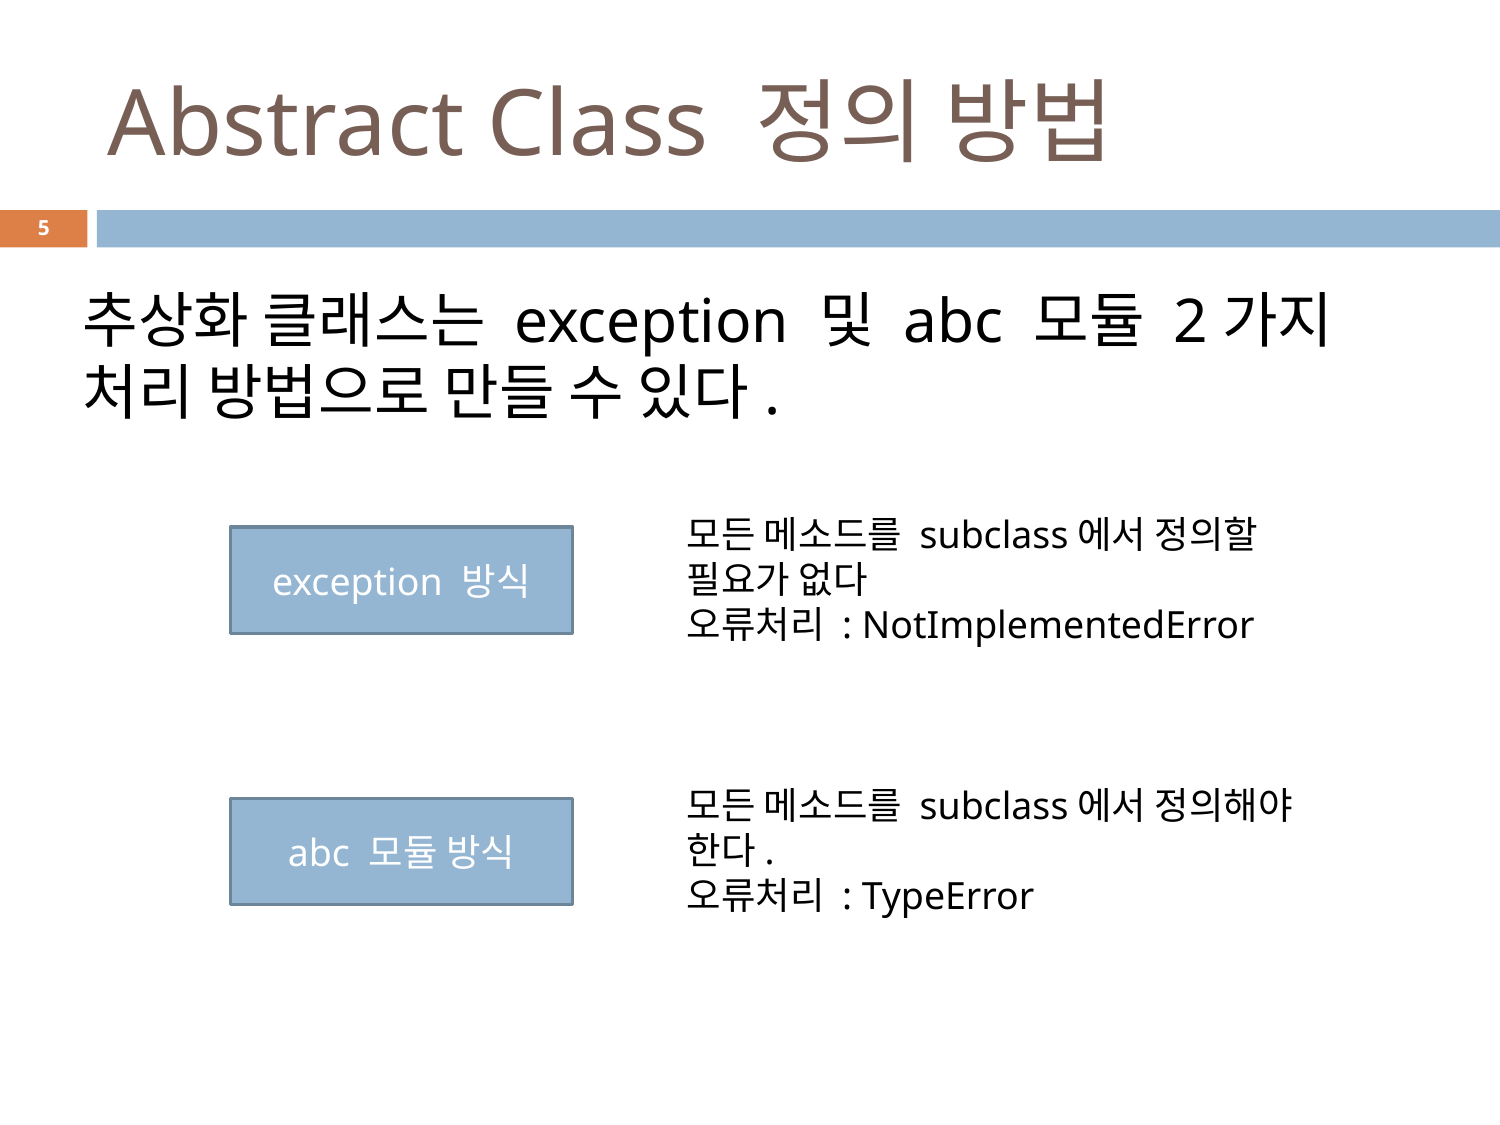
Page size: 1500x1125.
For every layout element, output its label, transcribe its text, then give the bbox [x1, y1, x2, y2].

text_box 모든 메소드를 subclass에서 정의해야 한다. 오류처리 : TypeError [679, 775, 1353, 925]
text_box 모든 메소드를 subclass에서 정의할 필요가 없다 오류처리 : NotImplementedError [679, 503, 1353, 654]
title Abstract Class 정의 방법 [99, 36, 1439, 201]
list 추상화 클래스는 exception 및 abc 모듈 2가지 처리 방법으로 만들 수 있다. [74, 273, 1426, 493]
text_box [229, 798, 574, 906]
slide_number 5 [28, 207, 60, 250]
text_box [229, 526, 574, 634]
